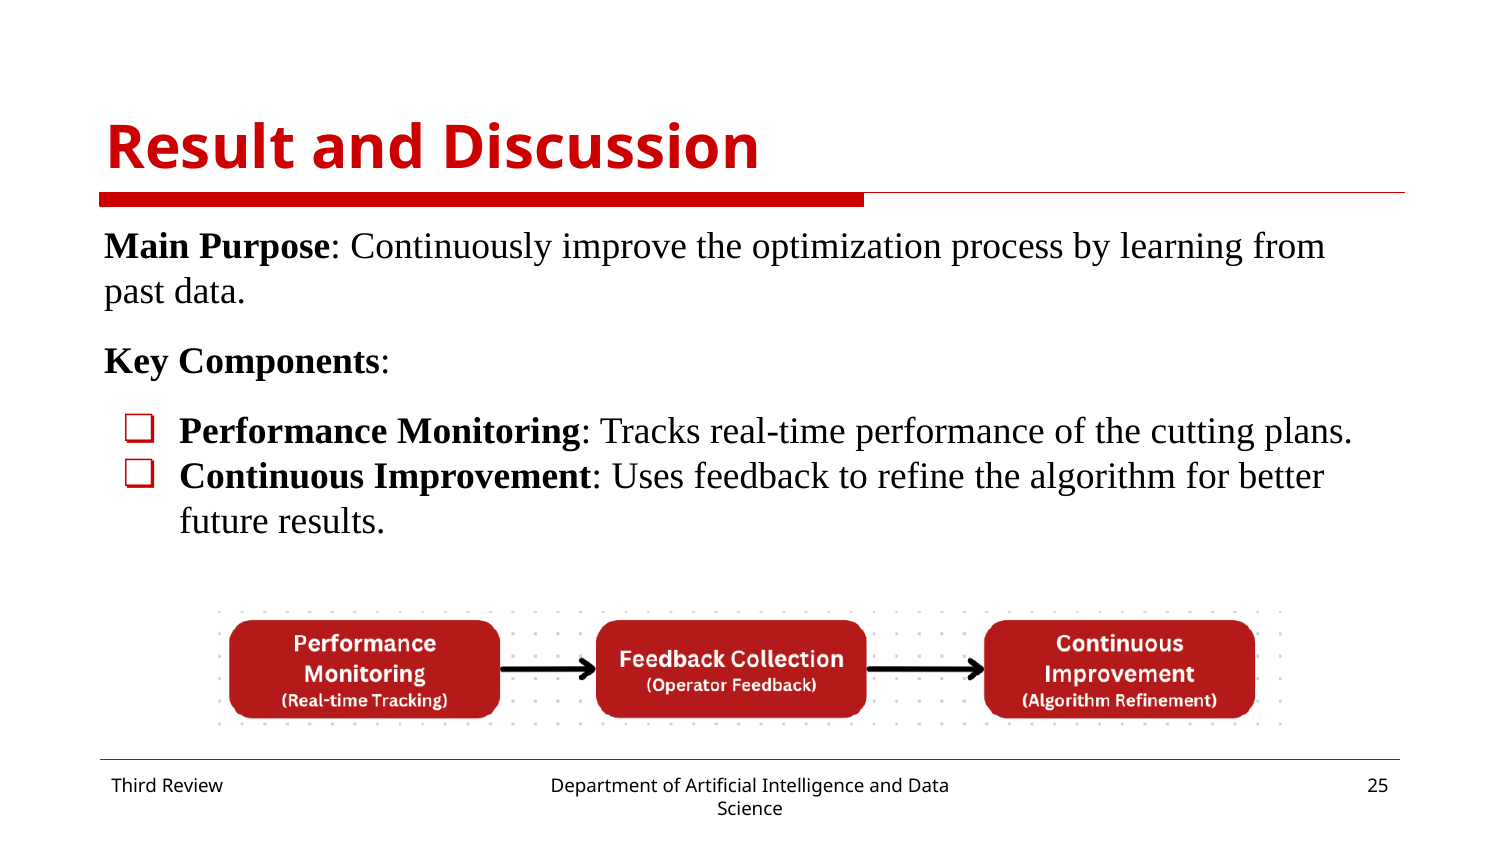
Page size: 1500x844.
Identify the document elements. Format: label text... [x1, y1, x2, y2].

title Result and Discussion [94, 37, 1407, 188]
list Main Purpose: Continuously improve the optimization process by learning from past data. Key Components: Performance Monitoring: Tracks real-time performance of the cutting plans. Continuous Improvement: Uses feedback to refine the algorithm for better future results. [92, 215, 1406, 741]
slide_number ‹#› [1074, 768, 1400, 827]
slide_number Third Review [99, 768, 425, 827]
picture [206, 611, 1295, 735]
footer Department of Artificial Intelligence and Data Science [512, 768, 988, 827]
